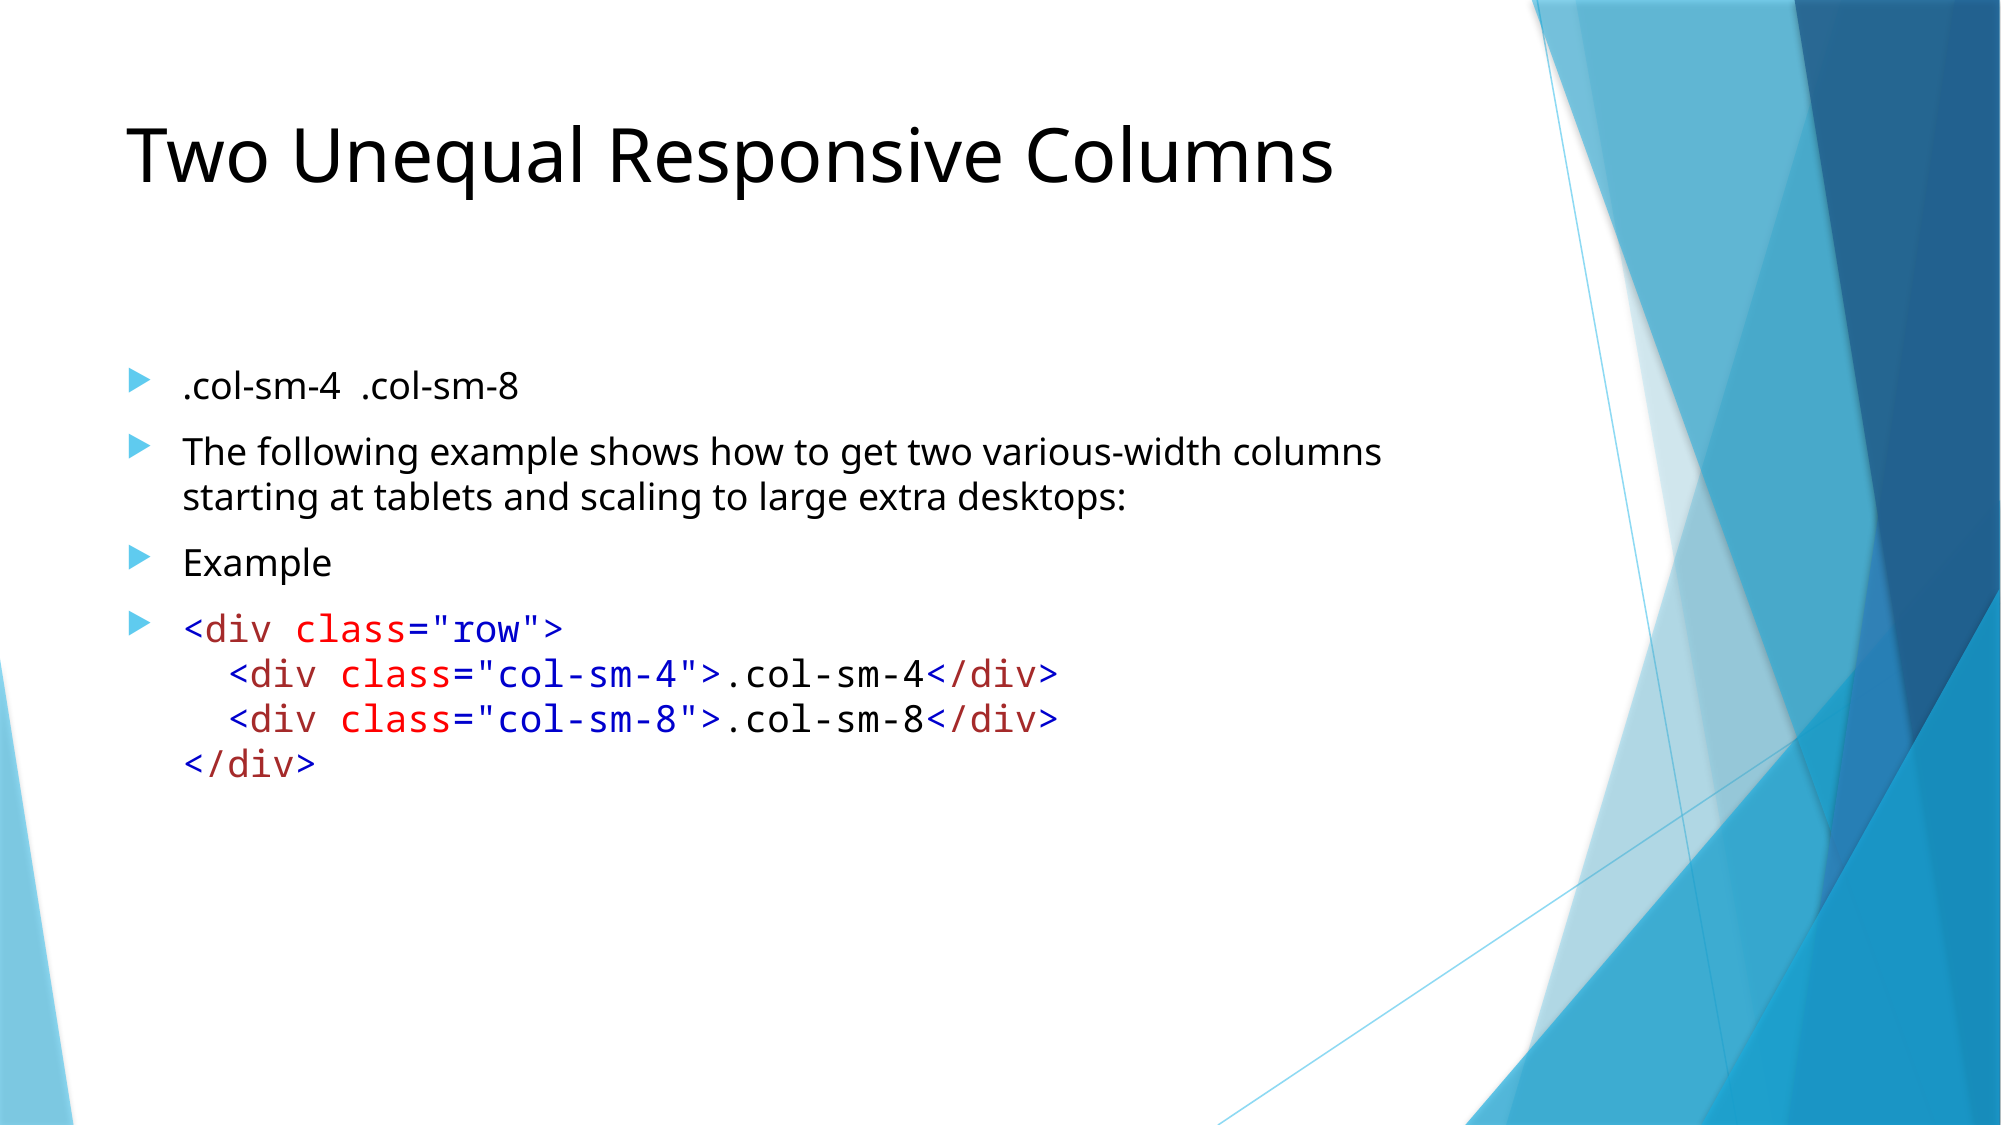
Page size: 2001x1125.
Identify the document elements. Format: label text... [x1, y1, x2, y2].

list .col-sm-4 .col-sm-8 The following example shows how to get two various-width columns starting at tablets and scaling to large extra desktops: Example <div class="row"> <div class="col-sm-4">.col-sm-4</div> <div class="col-sm-8">.col-sm-8</div> </div> [111, 354, 1522, 992]
title Two Unequal Responsive Columns [111, 99, 1522, 317]
